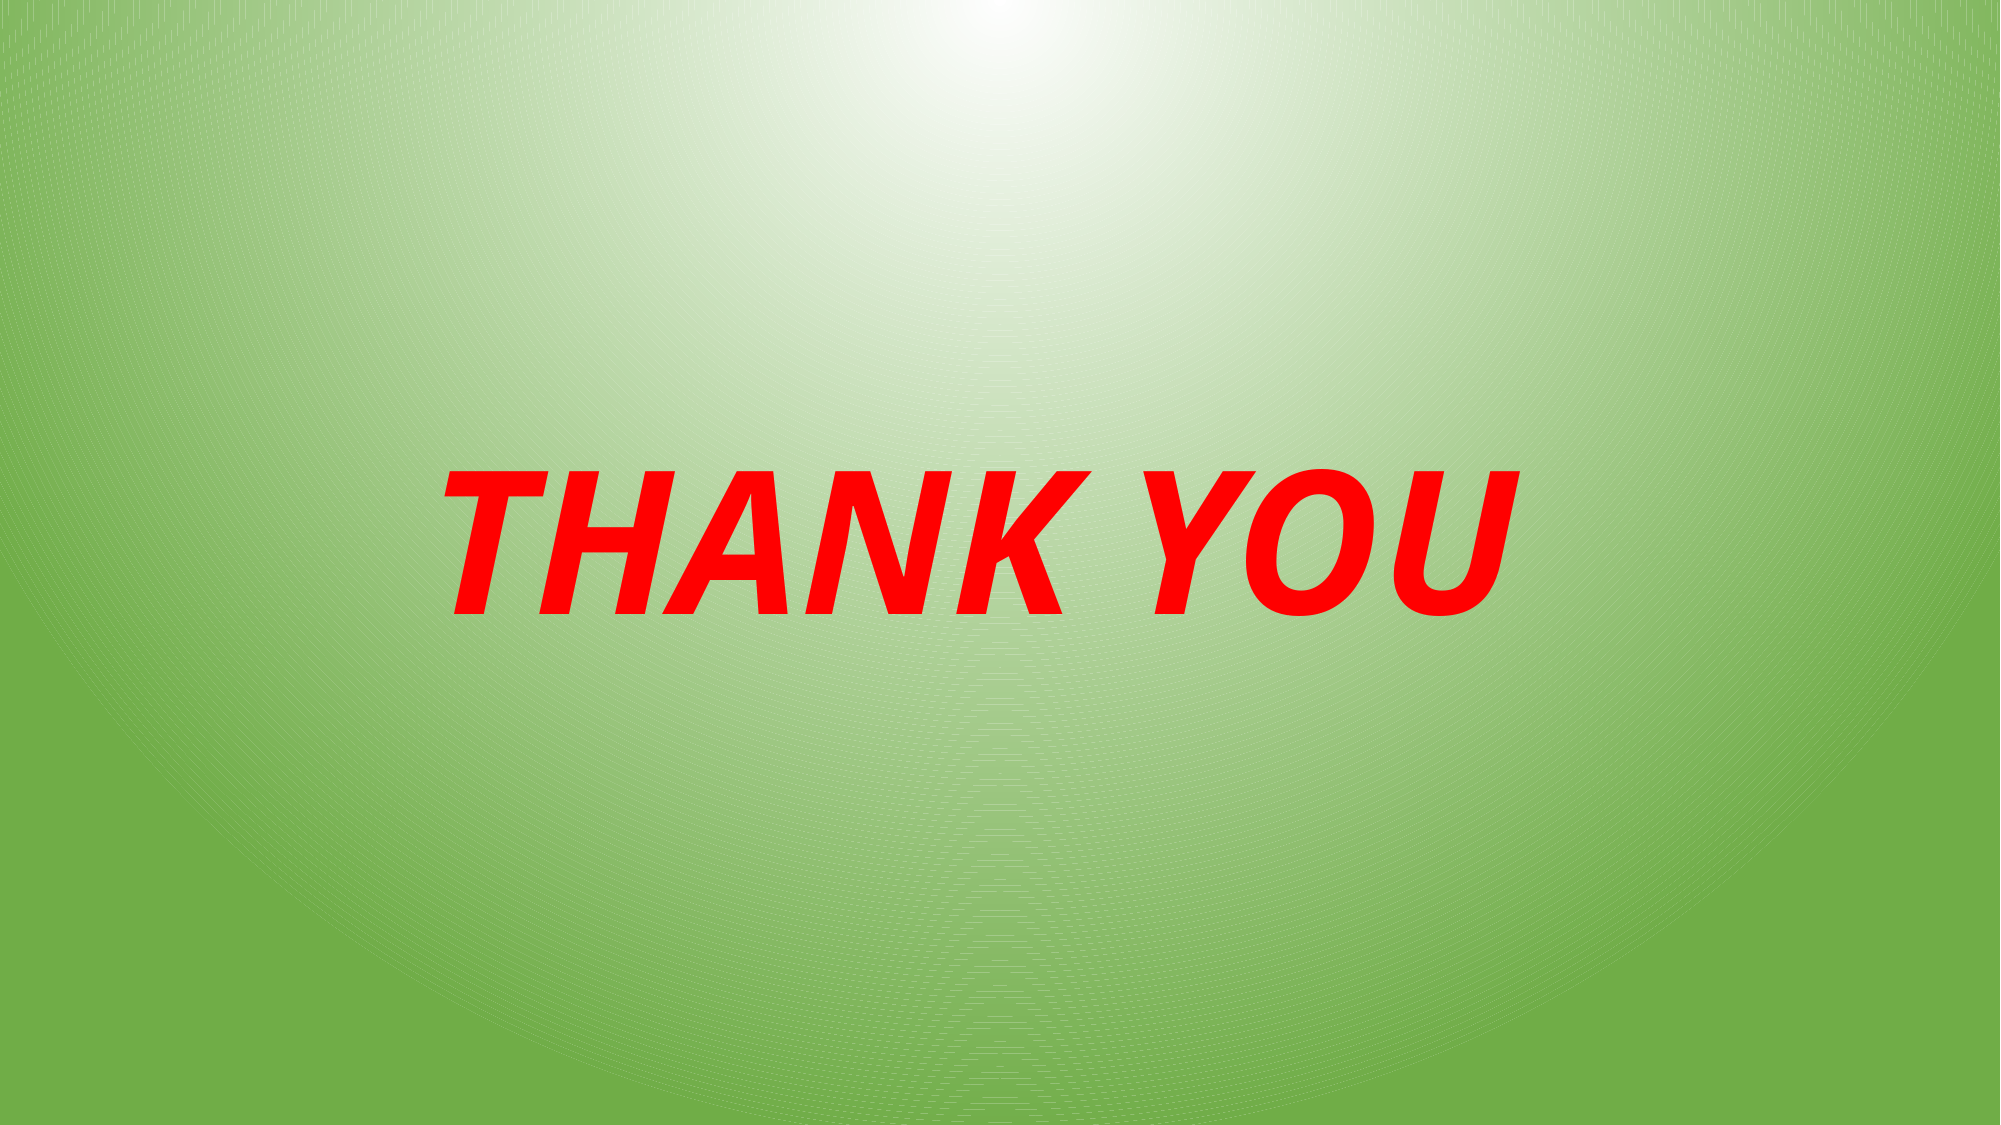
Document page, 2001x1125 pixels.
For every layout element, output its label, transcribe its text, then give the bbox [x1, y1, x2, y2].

title THANK YOU [26, 0, 1922, 1100]
